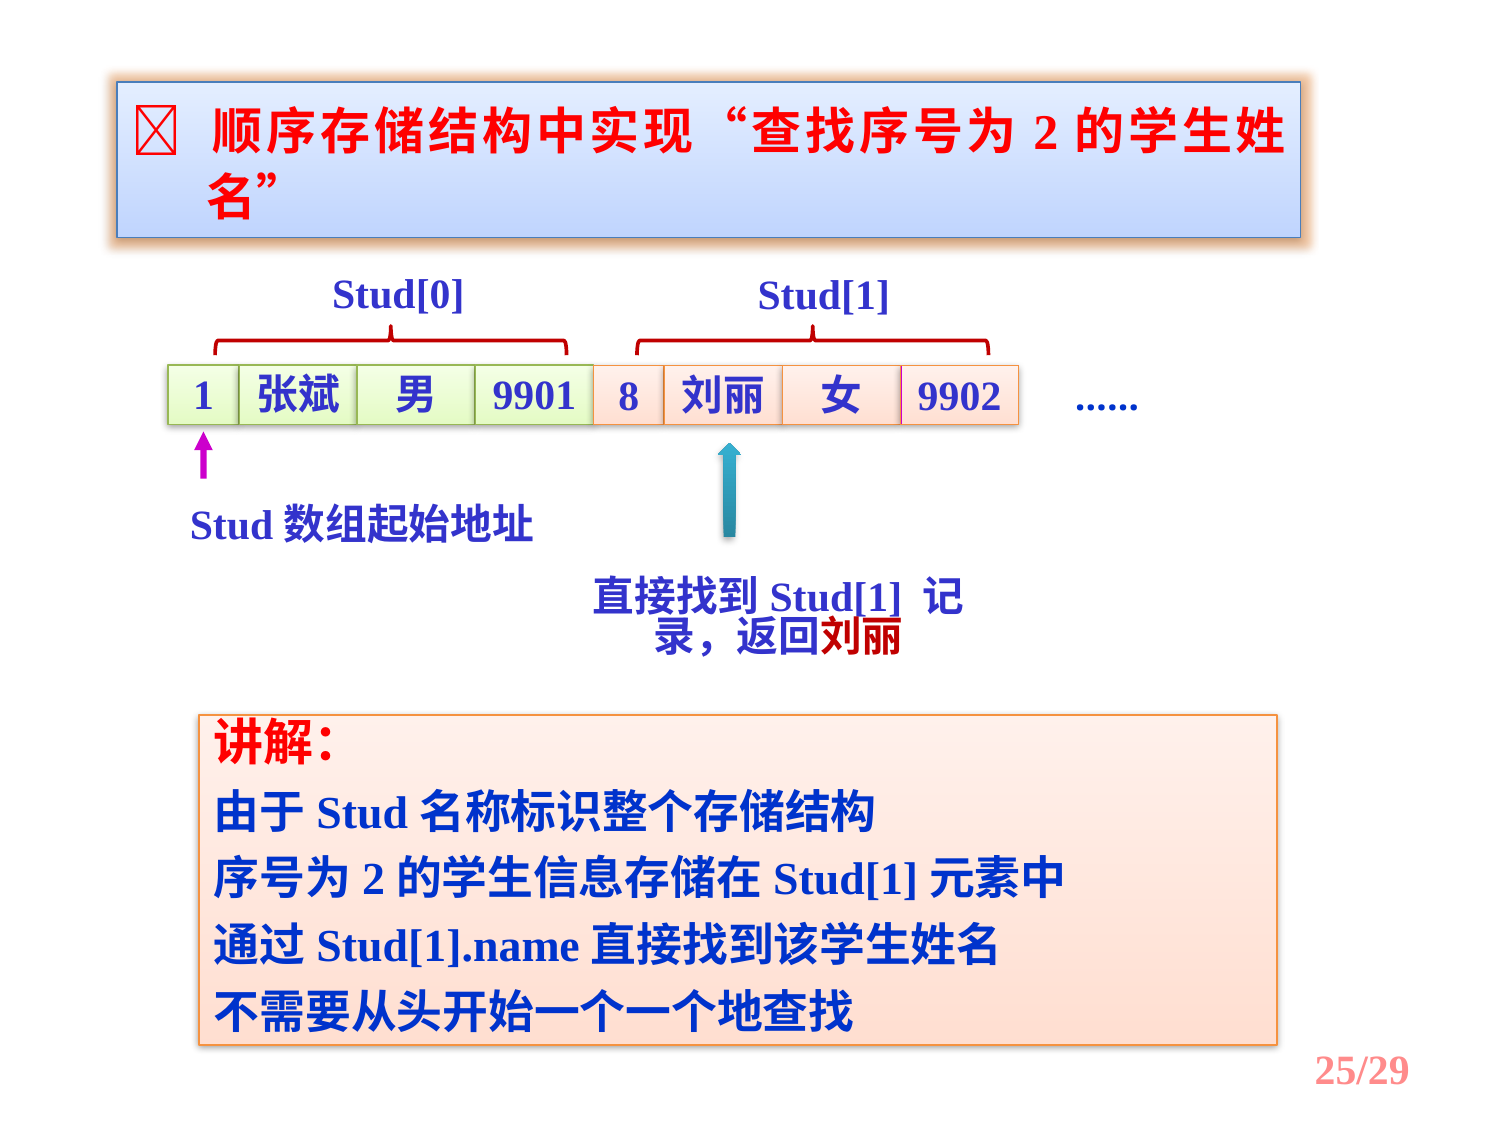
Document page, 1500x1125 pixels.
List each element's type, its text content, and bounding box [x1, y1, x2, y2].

text_box  顺序存储结构中实现“查找序号为2的学生姓名” [116, 81, 1301, 238]
text_box [214, 325, 568, 356]
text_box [549, 442, 1008, 669]
slide_number 25/29 [1074, 1042, 1425, 1103]
text_box …… [1053, 372, 1161, 418]
text_box 讲解： 由于Stud名称标识整个存储结构 序号为2的学生信息存储在Stud[1]元素中 通过Stud[1].name直接找到该学生姓名 不需要从头开始一个一个地查找 [198, 714, 1278, 1046]
text_box 9901 [475, 364, 592, 425]
text_box 9902 [900, 365, 1019, 425]
text_box 8 [593, 365, 661, 425]
text_box Stud[1] [747, 267, 901, 318]
text_box Stud数组起始地址 [174, 490, 544, 555]
text_box Stud[0] [321, 267, 476, 318]
text_box 刘丽 [664, 365, 779, 425]
text_box 1 [167, 364, 237, 425]
text_box 张斌 [239, 364, 355, 425]
text_box [636, 325, 990, 356]
text_box [197, 433, 210, 479]
text_box 女 [782, 365, 897, 425]
text_box 男 [356, 364, 474, 425]
